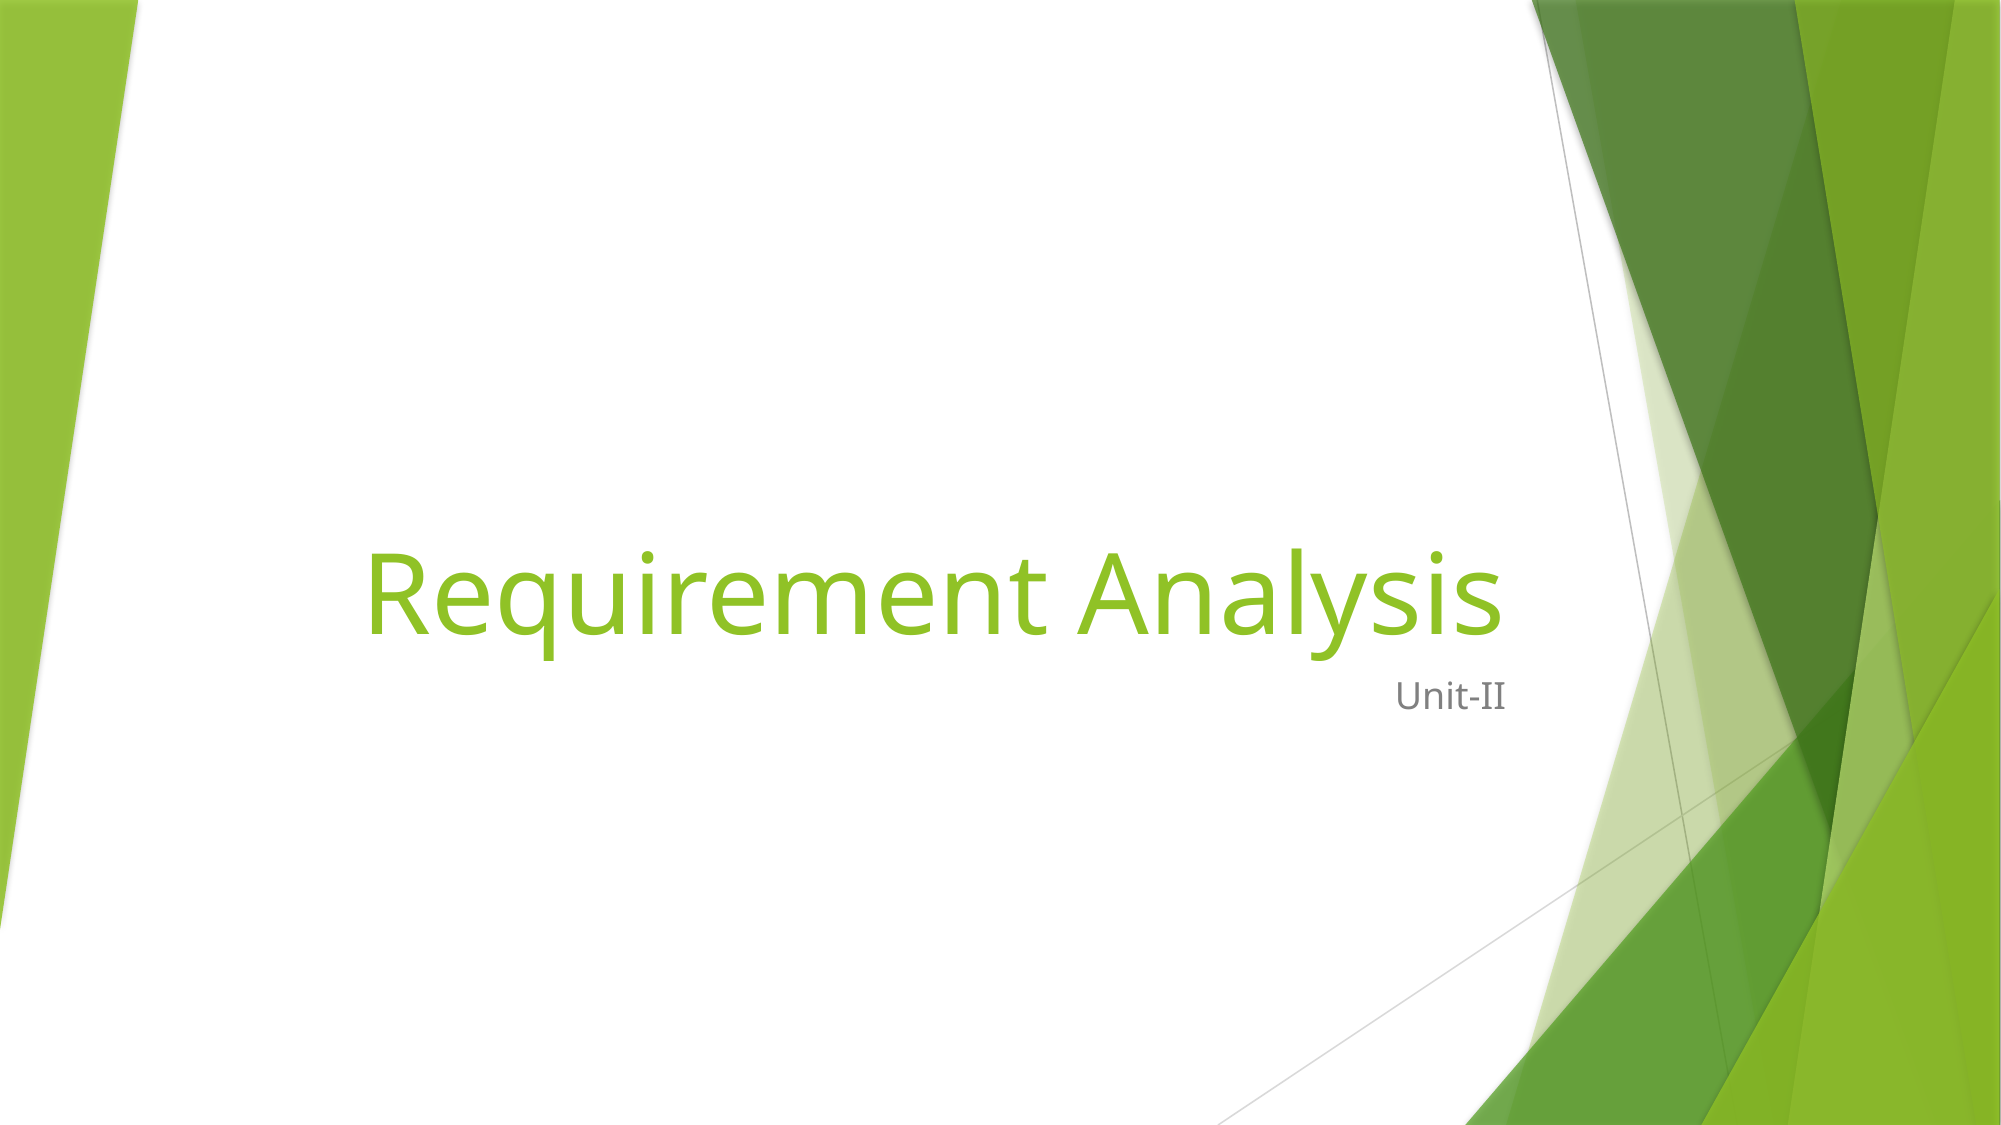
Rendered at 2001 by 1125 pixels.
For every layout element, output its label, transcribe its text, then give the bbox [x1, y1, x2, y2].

subtitle Unit-II [247, 664, 1522, 845]
title Requirement Analysis [247, 394, 1522, 664]
